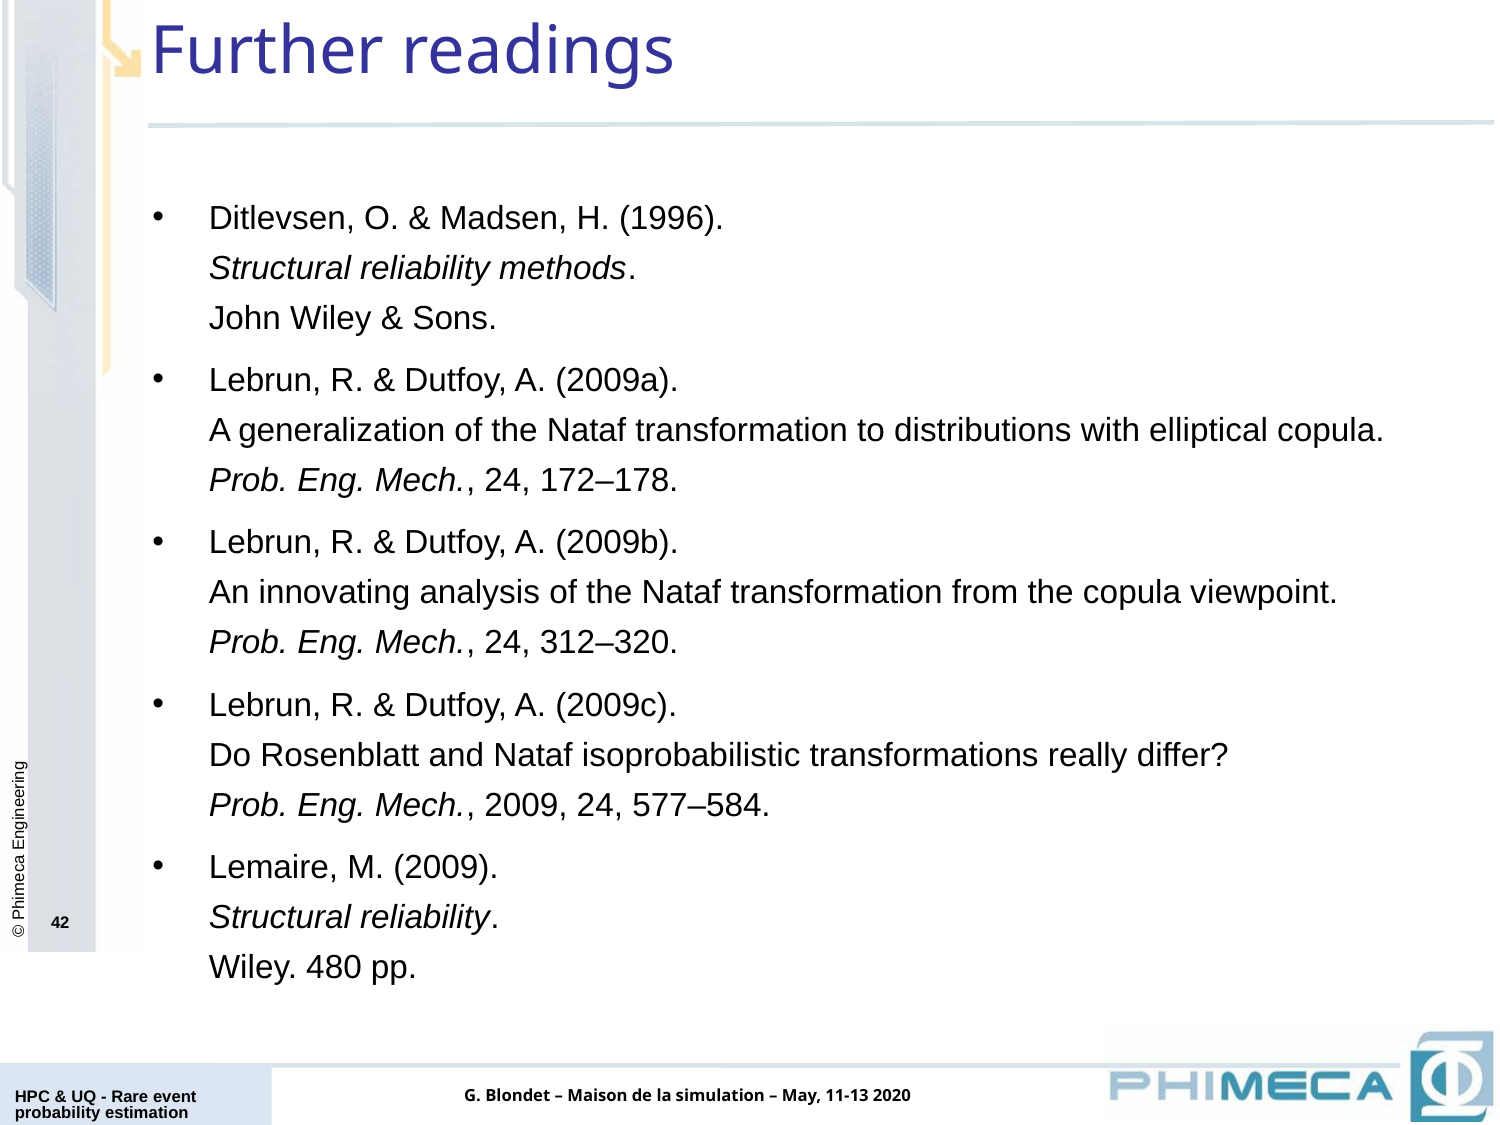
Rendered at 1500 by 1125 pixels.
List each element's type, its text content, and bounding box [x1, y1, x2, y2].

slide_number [272, 1065, 1105, 1125]
text_box Ditlevsen, O. & Madsen, H. (1996). Structural reliability methods. John Wiley & Sons. Lebrun, R. & Dutfoy, A. (2009a). A generalization of the Nataf transformation to distributions with elliptical copula. Prob. Eng. Mech., 24, 172–178. Lebrun, R. & Dutfoy, A. (2009b). An innovating analysis of the Nataf transformation from the copula viewpoint. Prob. Eng. Mech., 24, 312–320. Lebrun, R. & Dutfoy, A. (2009c). Do Rosenblatt and Nataf isoprobabilistic transformations really differ? Prob. Eng. Mech., 2009, 24, 577–584. Lemaire, M. (2009). Structural reliability. Wiley. 480 pp. [137, 178, 1451, 993]
slide_number 42 [21, 891, 99, 952]
footer HPC & UQ - Rare event probability estimation [0, 1065, 272, 1125]
picture [2, 0, 145, 952]
title Further readings [135, 0, 1500, 126]
picture [1104, 1022, 1500, 1122]
